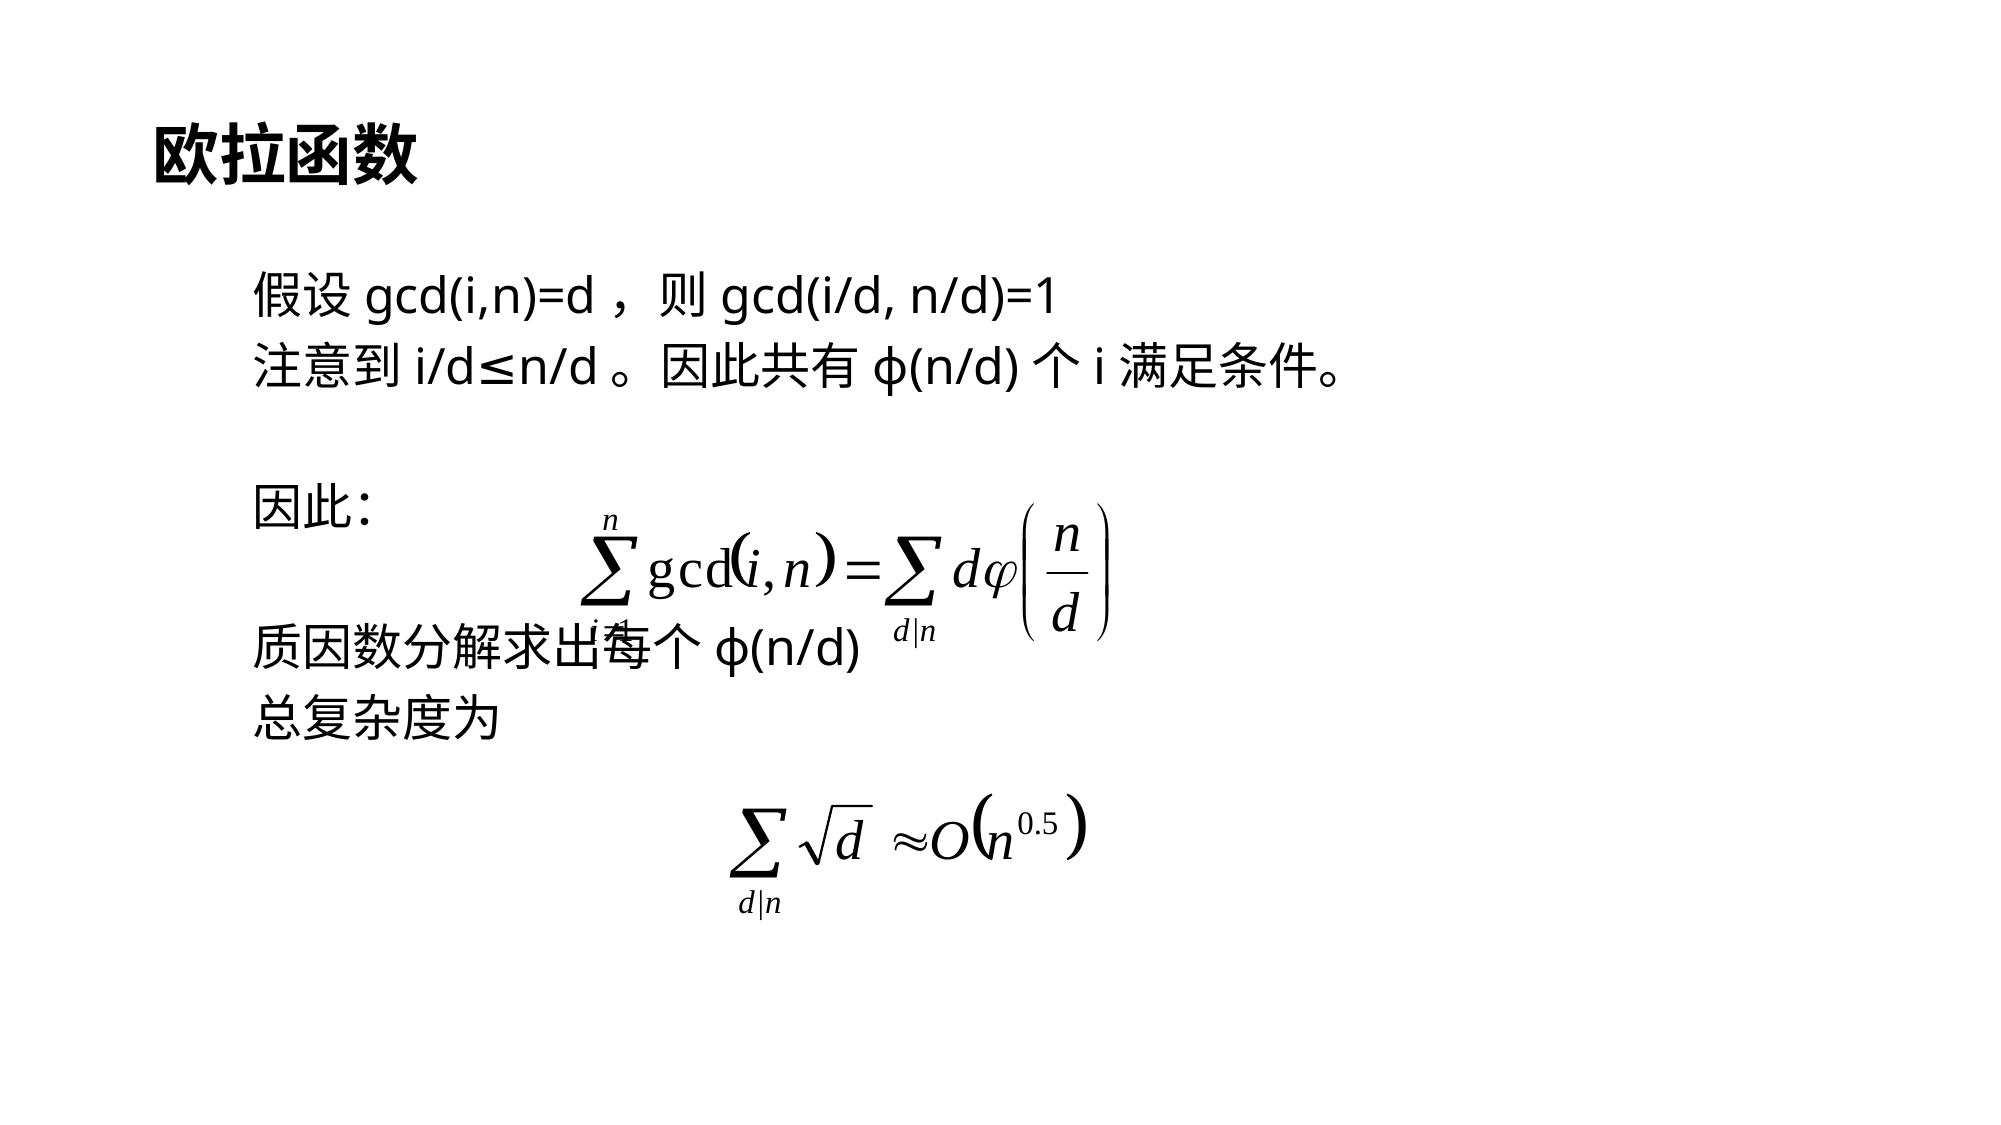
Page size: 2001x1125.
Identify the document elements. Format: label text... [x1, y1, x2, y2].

title 欧拉函数 [137, 91, 749, 224]
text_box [572, 493, 1126, 658]
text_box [721, 793, 1088, 930]
list 假设gcd(i,n)=d，则gcd(i/d, n/d)=1 注意到i/d≤n/d。因此共有ϕ(n/d)个i满足条件。 因此： 质因数分解求出每个ϕ(n/d) 总复杂度为 [137, 256, 1863, 971]
